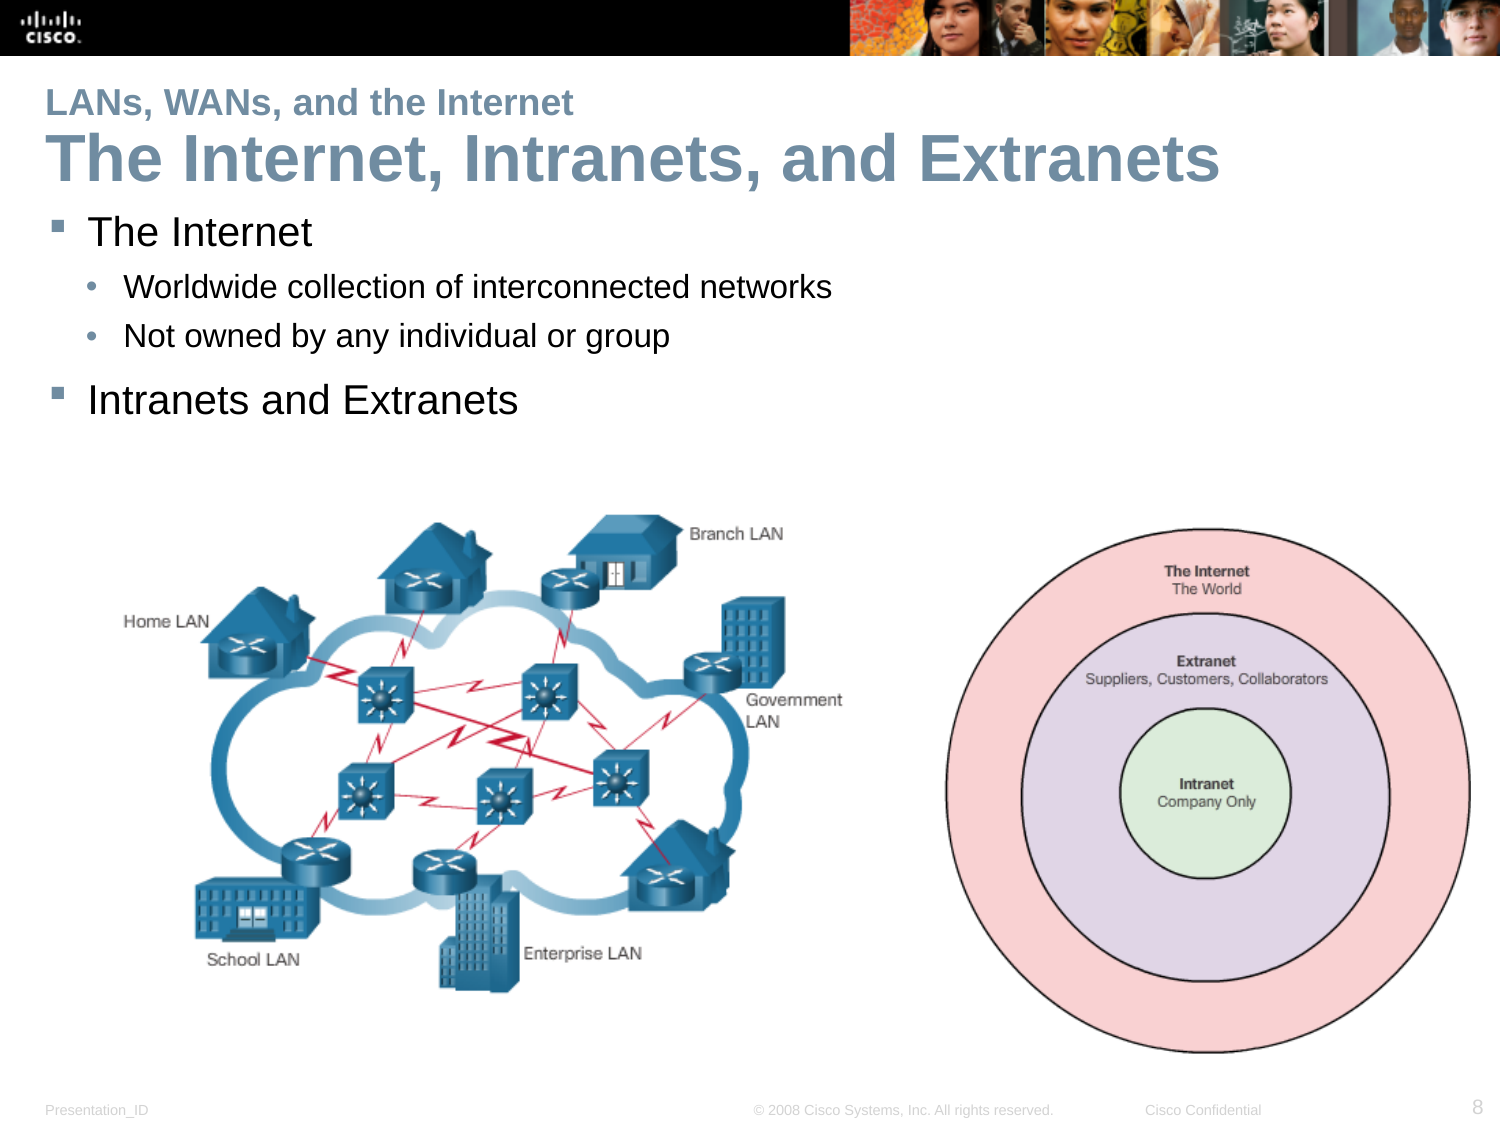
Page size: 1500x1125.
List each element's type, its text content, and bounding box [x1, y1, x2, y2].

picture [113, 501, 858, 1002]
picture [935, 518, 1486, 1066]
title LANs, WANs, and the Internet The Internet, Intranets, and Extranets [31, 64, 1471, 203]
list The Internet Worldwide collection of interconnected networks Not owned by any individual or group Intranets and Extranets [34, 202, 855, 531]
picture [0, 0, 1500, 56]
